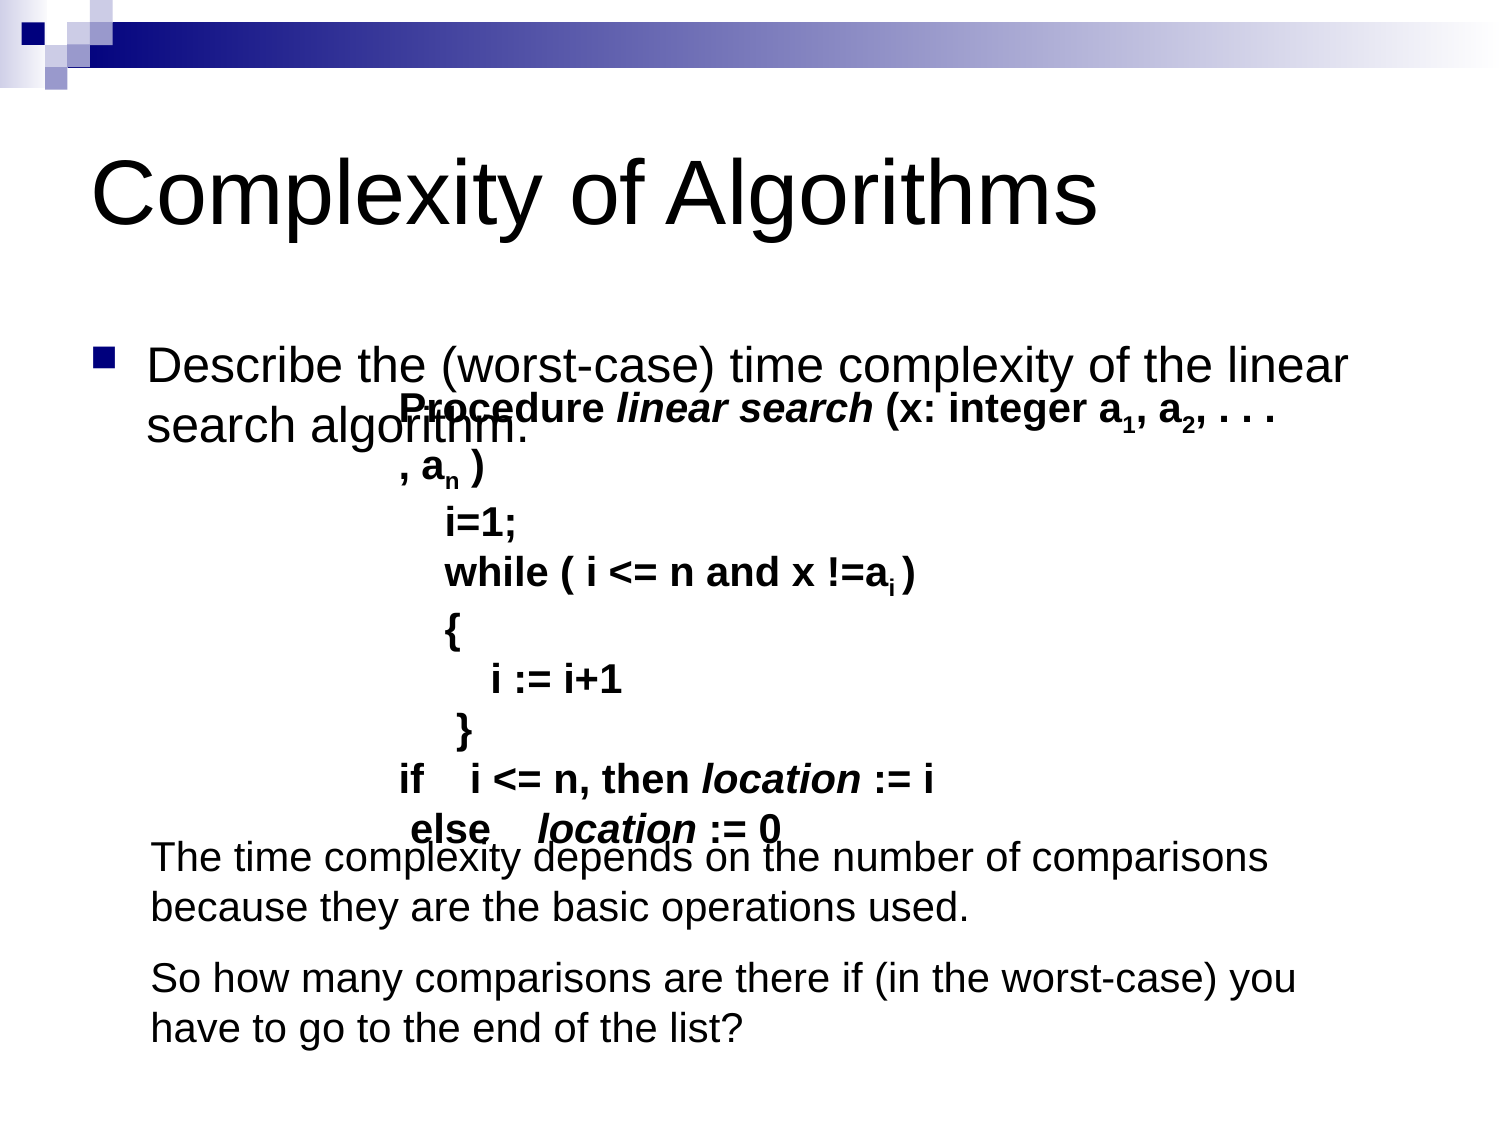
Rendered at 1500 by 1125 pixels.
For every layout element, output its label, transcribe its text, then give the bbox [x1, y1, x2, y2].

list Describe the (worst-case) time complexity of the linear search algorithm. [75, 324, 1425, 963]
text_box The time complexity depends on the number of comparisons because they are the basic operations used. So how many comparisons are there if (in the worst-case) you have to go to the end of the list? [135, 822, 1399, 1058]
text_box Procedure linear search (x: integer a1, a2, . . . , an ) i=1; while ( i <= n and x !=ai ) { i := i+1 } if i <= n, then location := i else location := 0 [383, 373, 1297, 822]
title Complexity of Algorithms [75, 75, 1425, 300]
